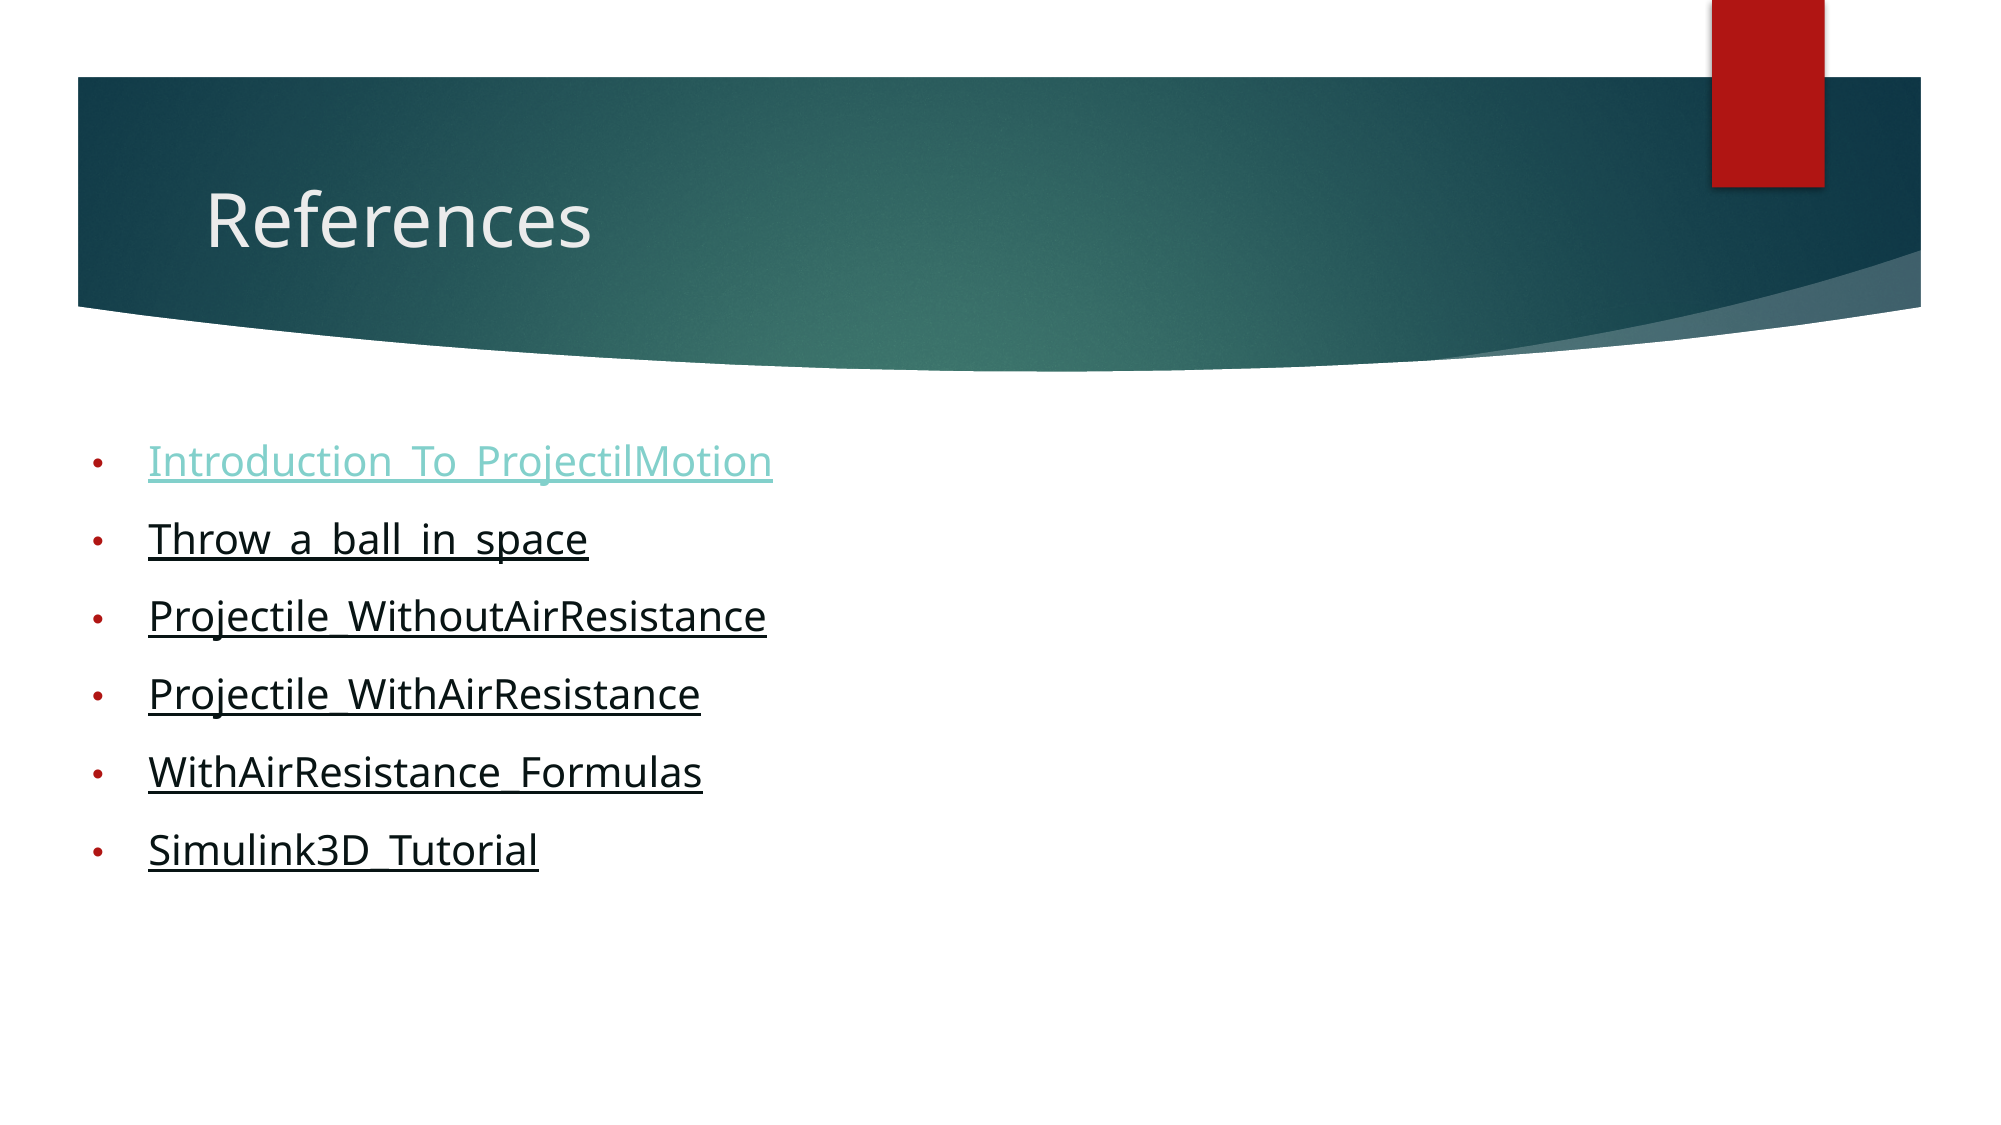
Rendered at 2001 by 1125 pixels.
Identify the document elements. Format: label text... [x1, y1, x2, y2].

title References [189, 159, 1638, 276]
list Introduction_To_ProjectilMotion Throw_a_ball_in_space Projectile_WithoutAirResistance Projectile_WithAirResistance WithAirResistance_Formulas Simulink3D_Tutorial [77, 427, 1920, 1050]
